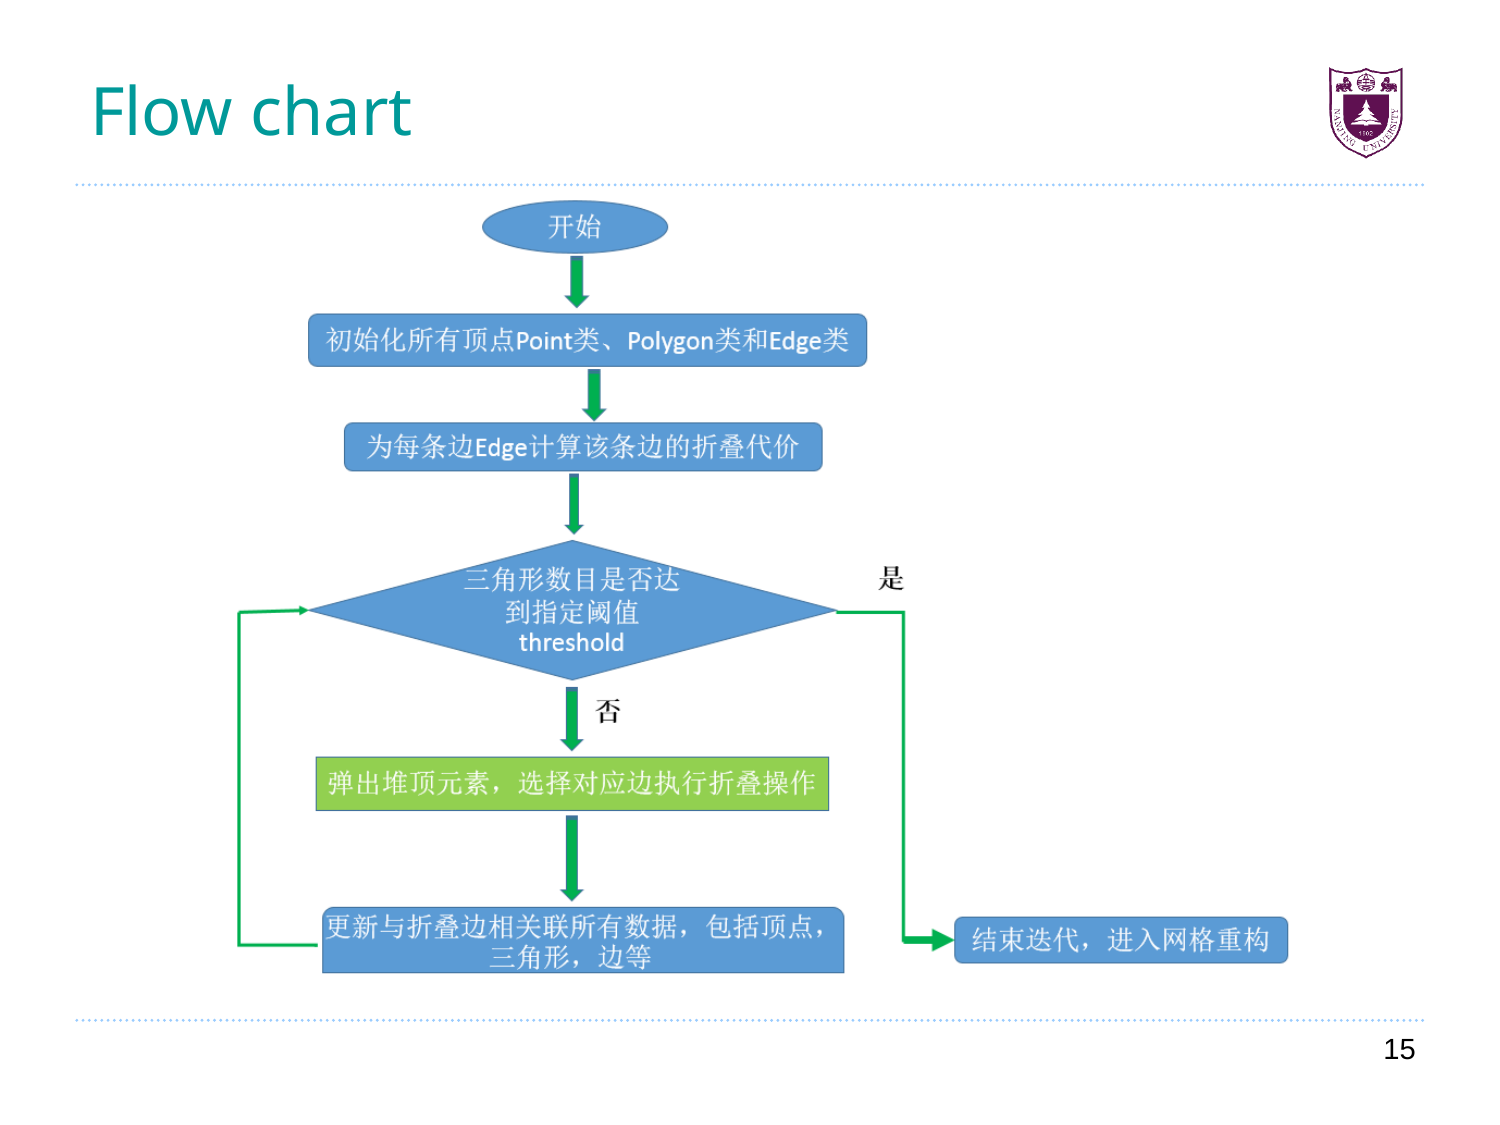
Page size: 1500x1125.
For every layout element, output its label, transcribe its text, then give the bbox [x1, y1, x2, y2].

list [182, 196, 1297, 982]
title Flow chart [75, 45, 1010, 173]
picture [1328, 66, 1403, 159]
slide_number 15 [1080, 1023, 1431, 1102]
